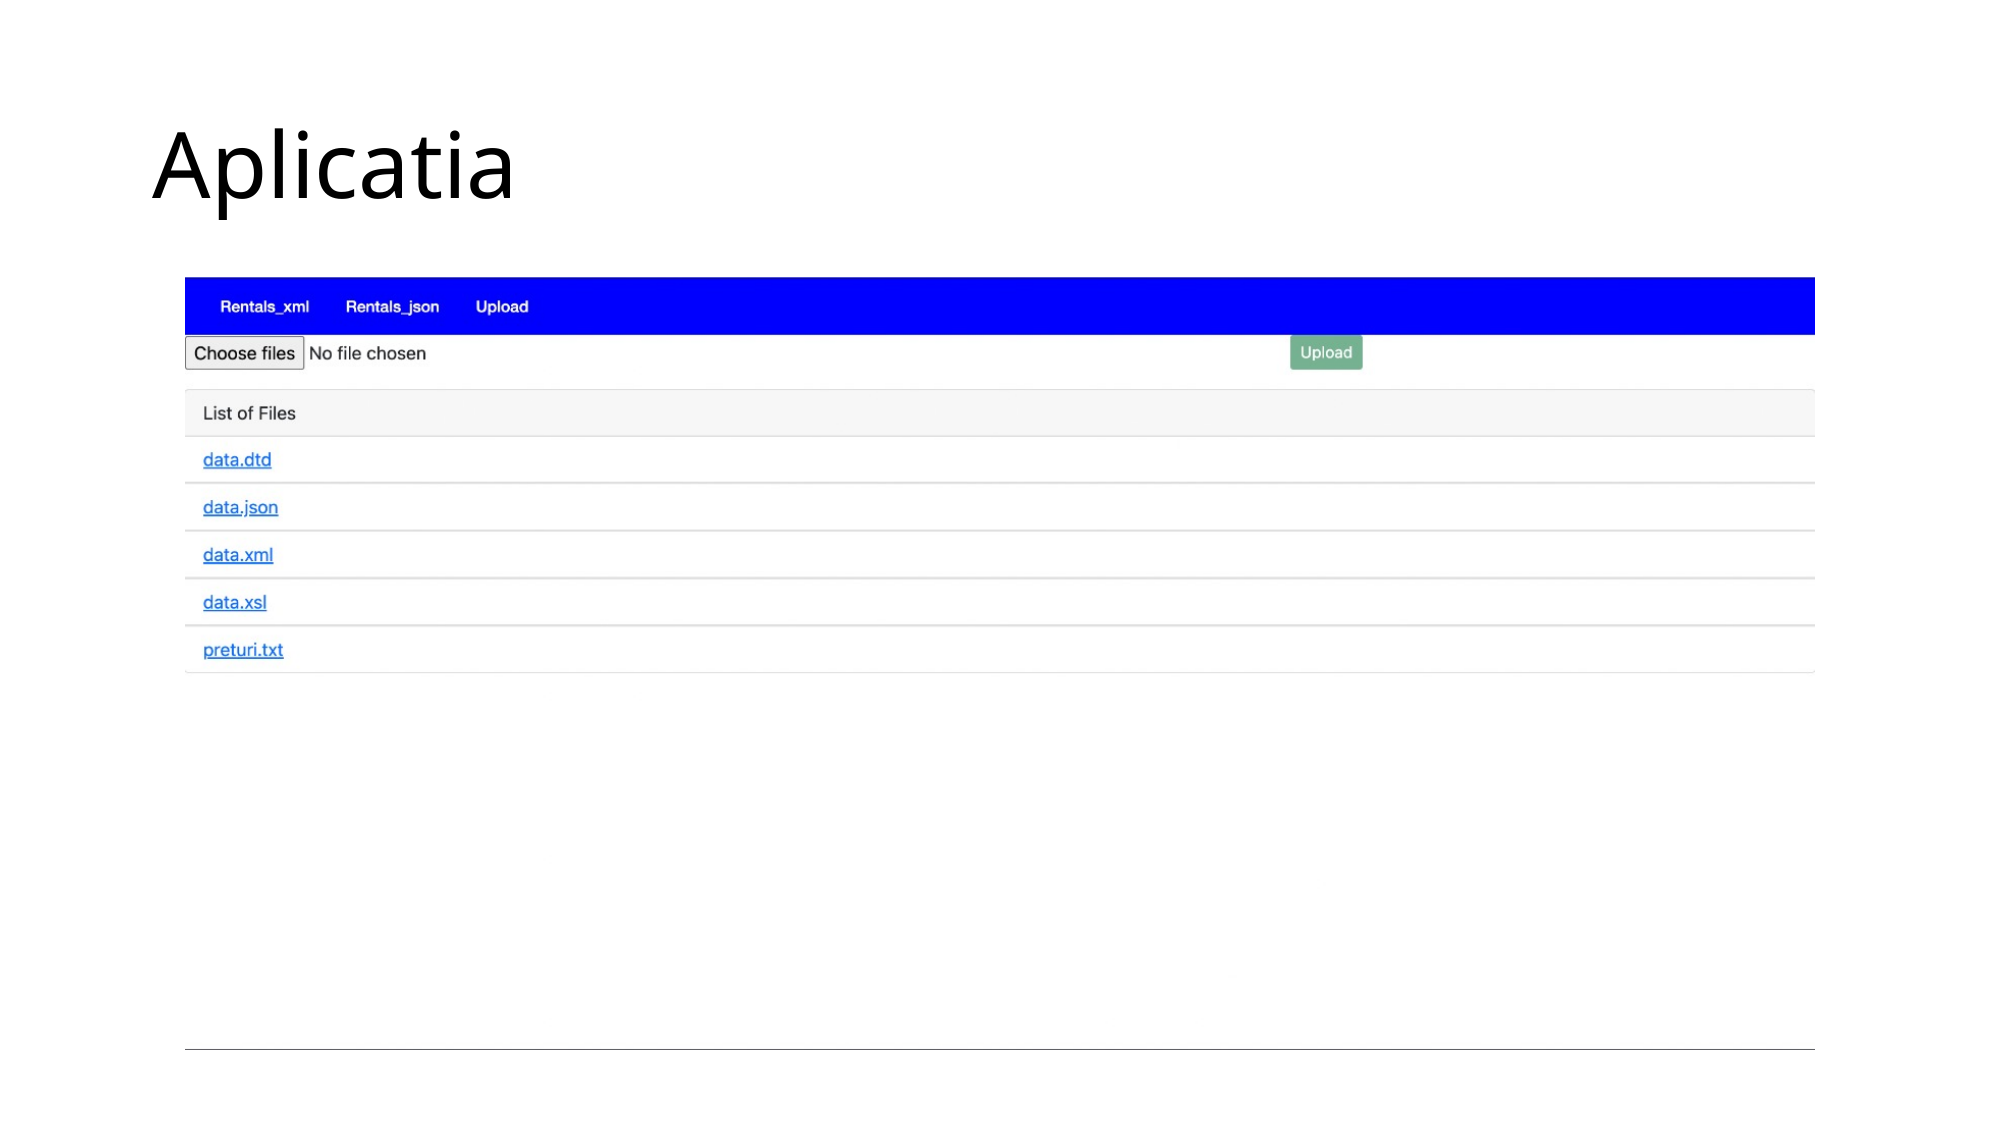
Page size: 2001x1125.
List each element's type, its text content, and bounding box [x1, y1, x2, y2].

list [185, 277, 1815, 1050]
title Aplicatia [137, 59, 1863, 278]
